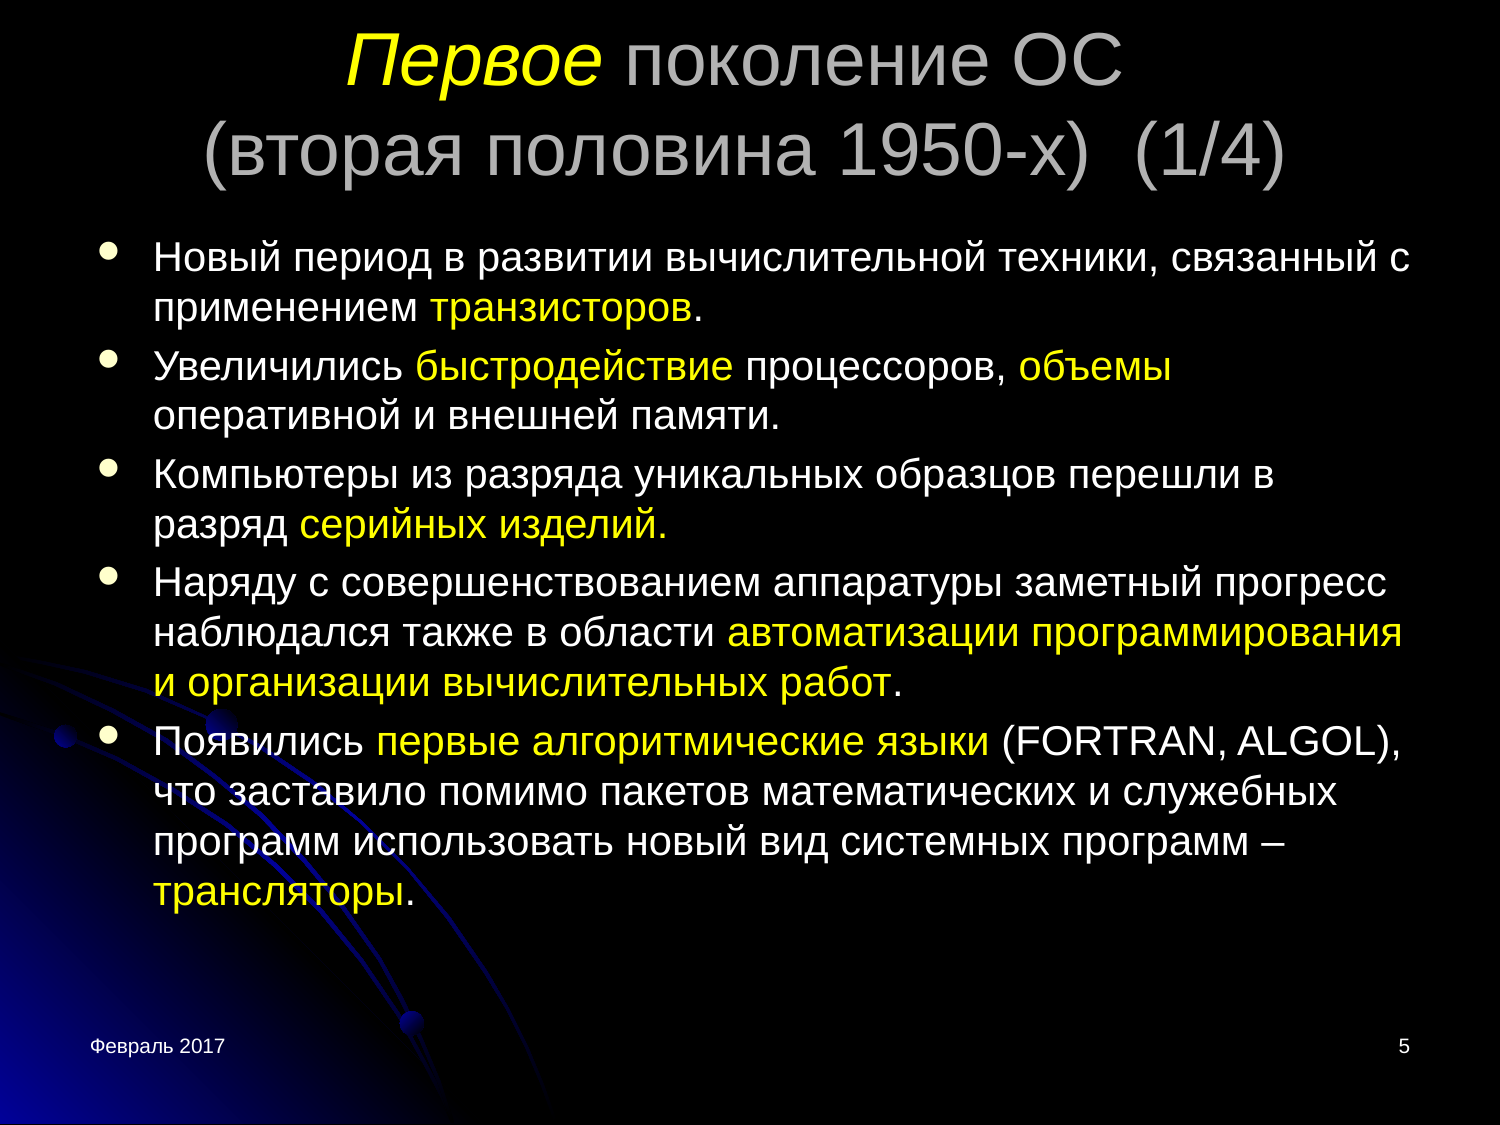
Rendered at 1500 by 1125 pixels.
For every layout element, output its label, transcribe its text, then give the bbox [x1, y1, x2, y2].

text_box Февраль 2017 [75, 1024, 425, 1100]
text_box Новый период в развитии вычислительной техники, связанный с применением транзисторов. Увеличились быстродействие процессоров, объемы оперативной и внешней памяти. Компьютеры из разряда уникальных образцов перешли в разряд серийных изделий. Наряду с совершенствованием аппаратуры заметный прогресс наблюдался также в области автоматизации программирования и организации вычислительных работ. Появились первые алгоритмические языки (FORTRAN, ALGOL), что заставило помимо пакетов математических и служебных программ использовать новый вид системных программ – трансляторы. [81, 222, 1432, 966]
text_box Первое поколение ОС (вторая половина 1950-х) (1/4) [70, 35, 1421, 166]
text_box <номер> [1074, 1024, 1425, 1100]
